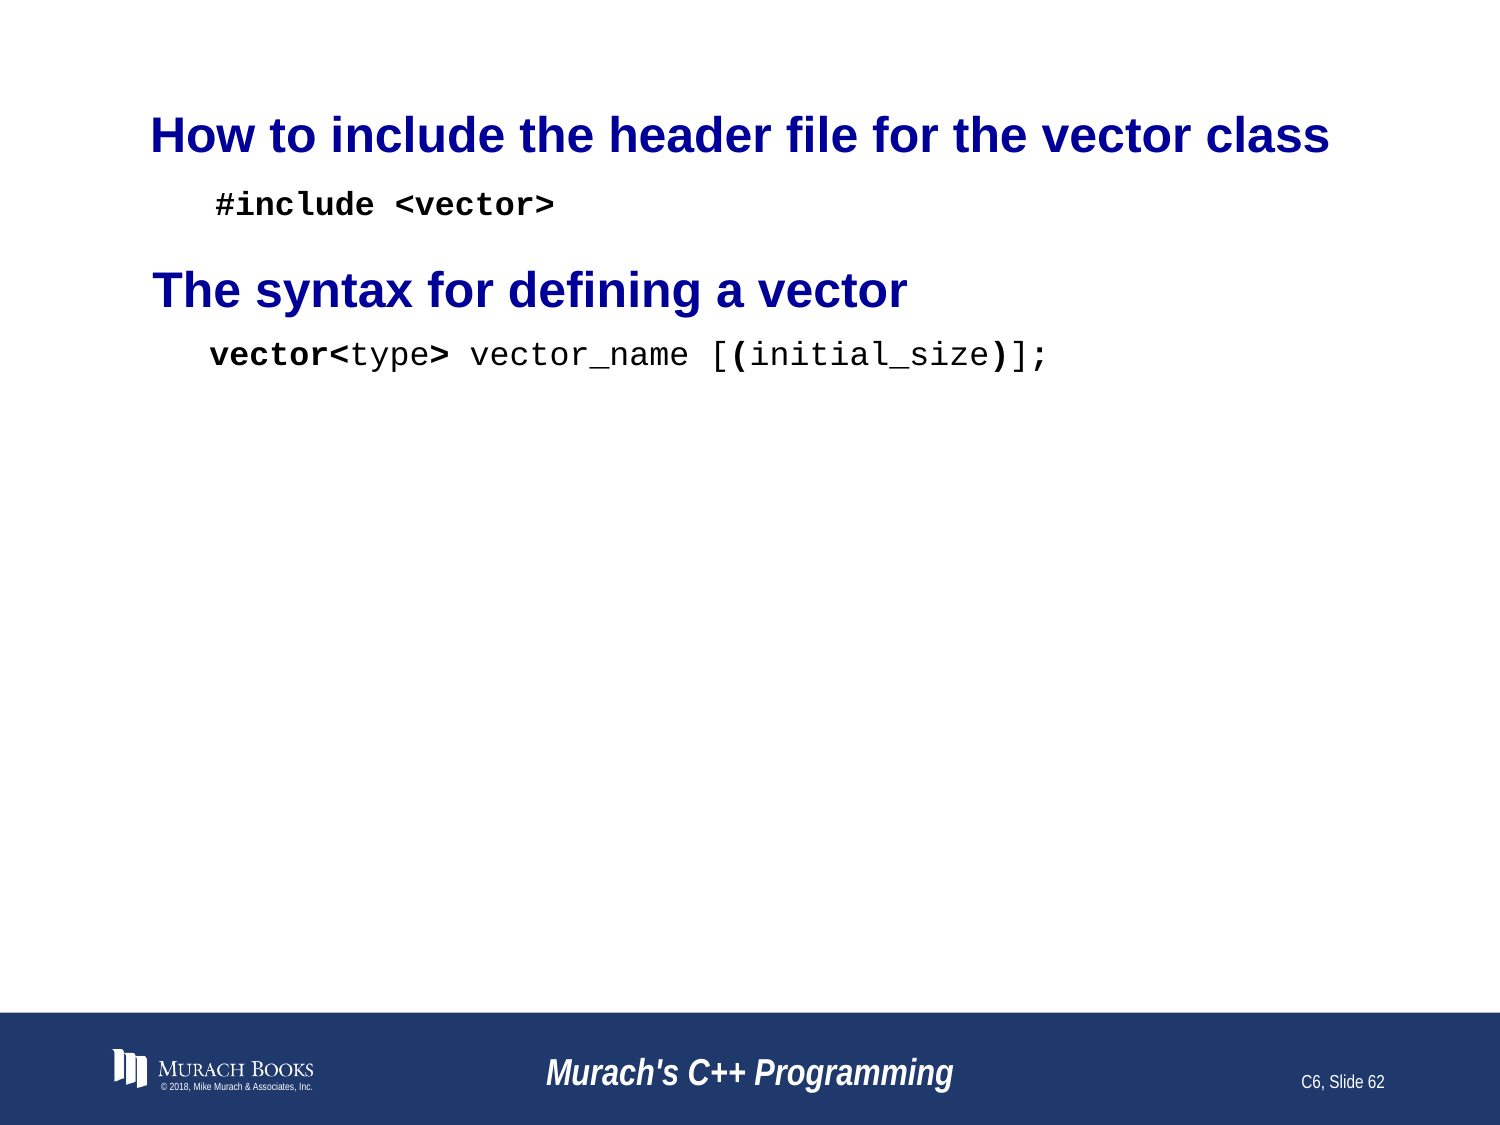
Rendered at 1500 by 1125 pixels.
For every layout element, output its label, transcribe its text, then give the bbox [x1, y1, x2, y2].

footer © 2018, Mike Murach & Associates, Inc. [12, 1025, 463, 1100]
title How to include the header file for the vector class [150, 102, 1350, 164]
list vector<type> vector_name [(initial_size)]; [137, 324, 1350, 661]
list The syntax for defining a vector [137, 249, 1350, 313]
list #include <vector> [200, 313, 1350, 324]
slide_number C6, Slide 62 [1087, 1025, 1400, 1100]
slide_number Murach's C++ Programming [463, 1025, 1050, 1100]
list #include <vector> [200, 174, 1350, 249]
